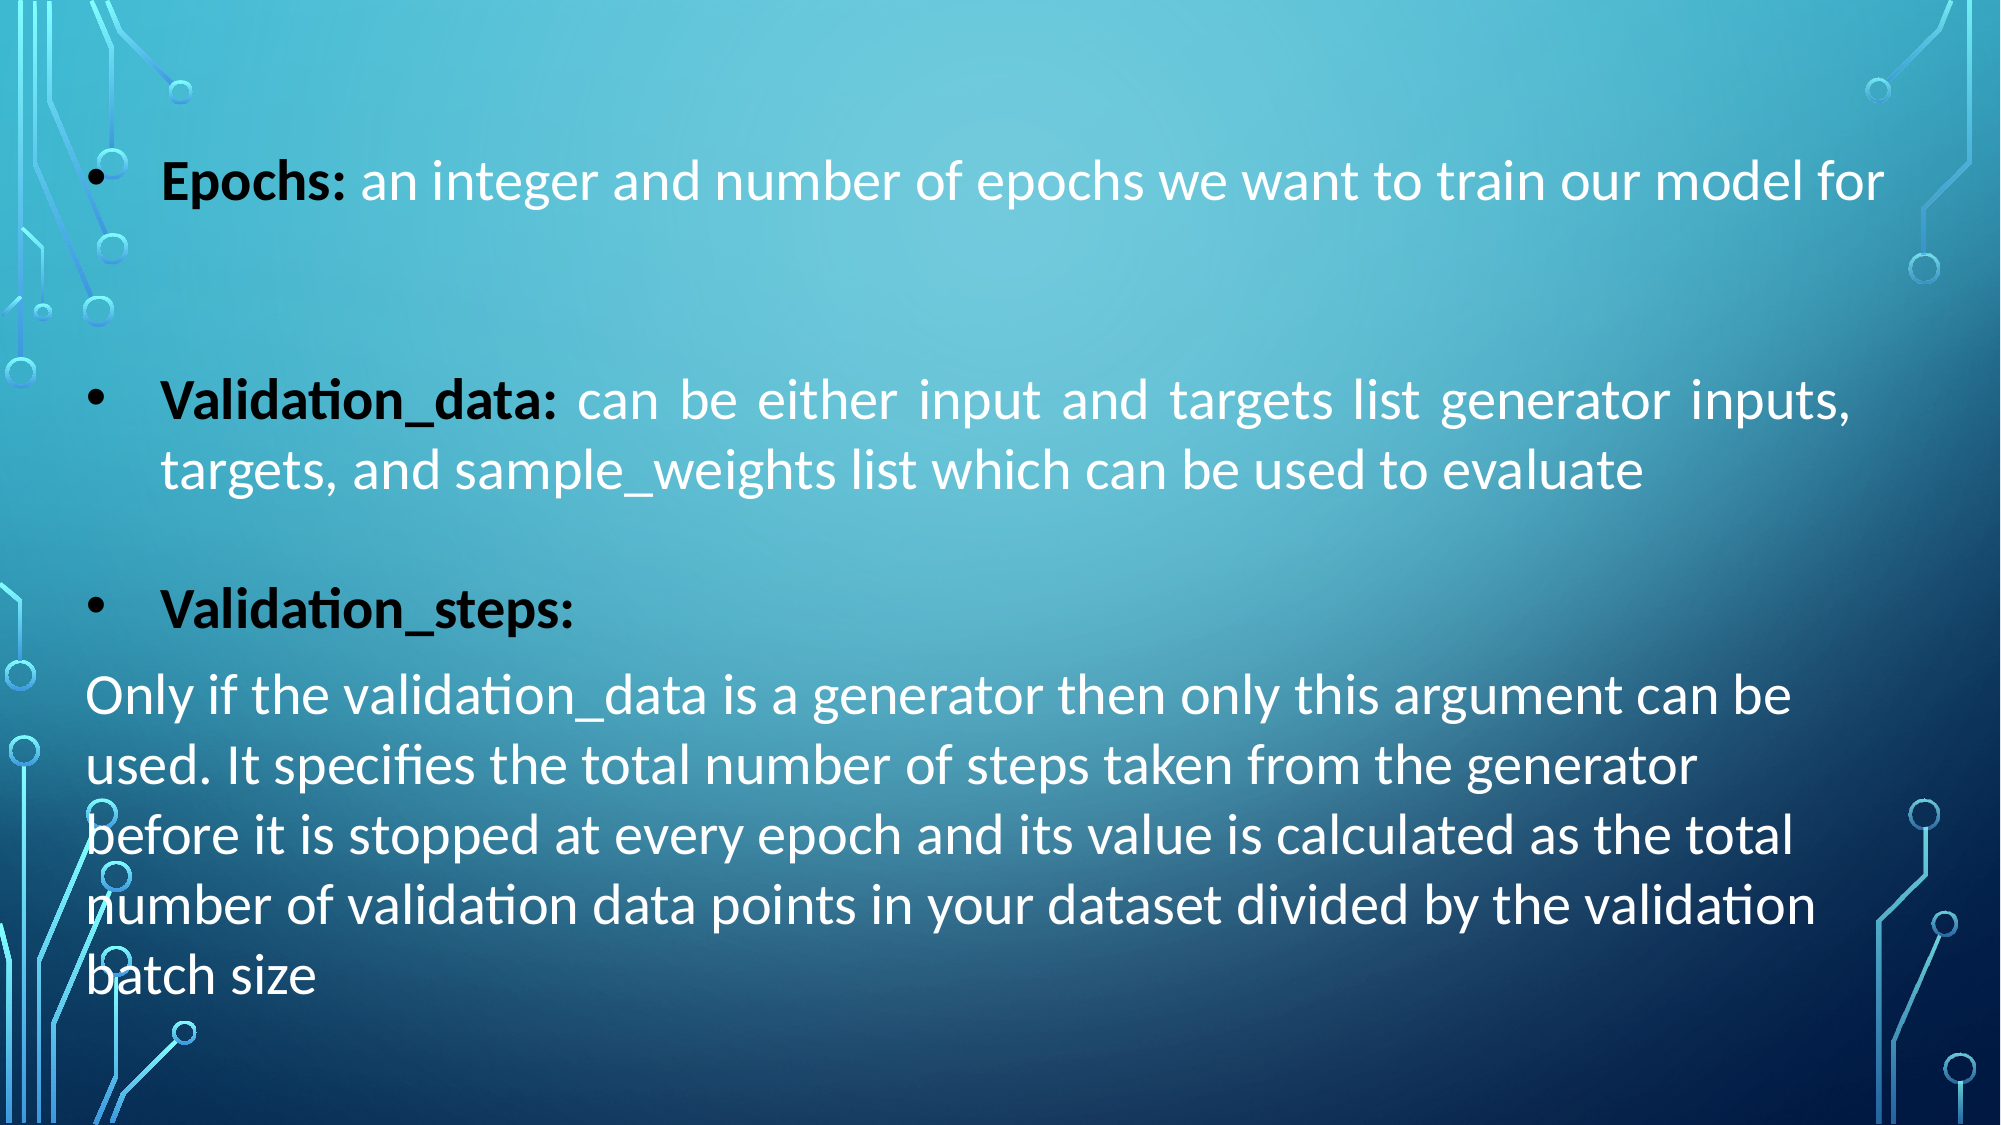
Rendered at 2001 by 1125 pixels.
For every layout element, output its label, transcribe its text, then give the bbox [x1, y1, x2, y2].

text_box Validation_steps: Only if the validation_data is a generator then only this argument can be used. It specifies the total number of steps taken from the generator before it is stopped at every epoch and its value is calculated as the total number of validation data points in your dataset divided by the validation batch size [71, 562, 1868, 1076]
text_box Epochs: an integer and number of epochs we want to train our model for [71, 134, 1929, 219]
text_box Validation_data: can be either input and targets list generator inputs, targets, and sample_weights list which can be used to evaluate [71, 354, 1868, 509]
